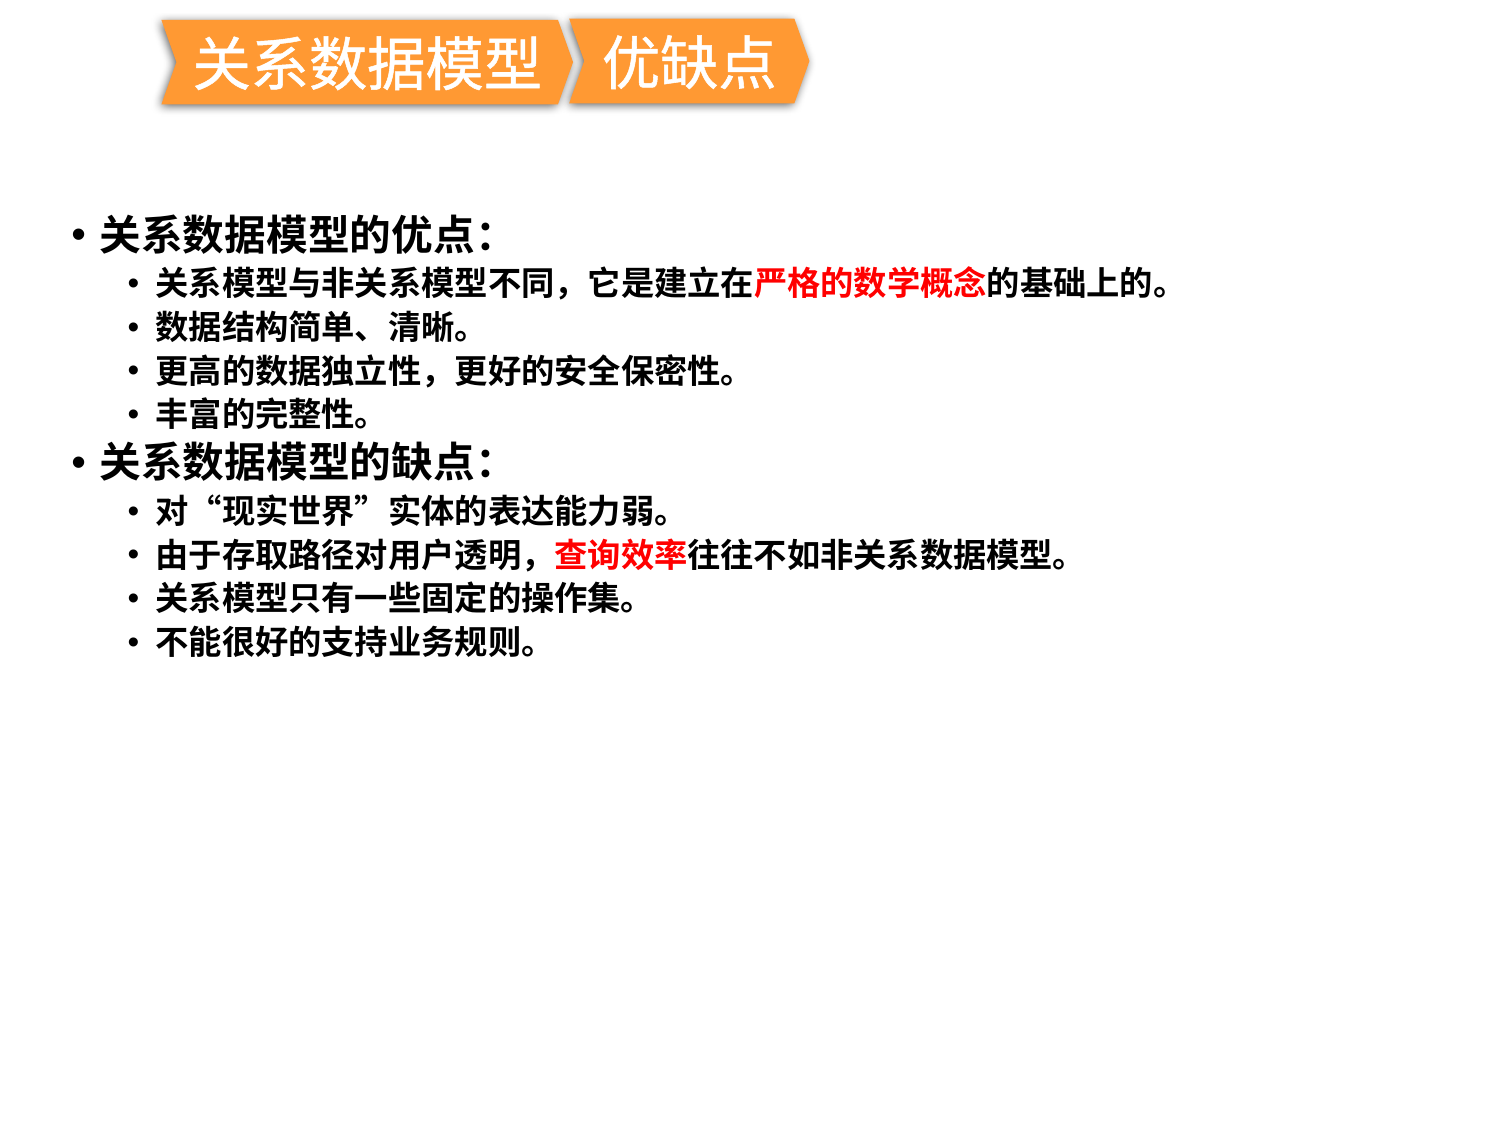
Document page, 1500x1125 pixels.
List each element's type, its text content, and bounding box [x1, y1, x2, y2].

text_box 优缺点 [569, 18, 810, 104]
title [230, 0, 1500, 140]
table_cell a [230, 15, 815, 115]
text_box 关系数据模型 [161, 19, 574, 105]
list 关系数据模型的优点： 关系模型与非关系模型不同，它是建立在严格的数学概念的基础上的。 数据结构简单、清晰。 更高的数据独立性，更好的安全保密性。 丰富的完整性。 关系数据模型的缺点： 对“现实世界”实体的表达能力弱。 由于存取路径对用户透明，查询效率往往不如非关系数据模型。 关系模型只有一些固定的操作集。 不能很好的支持业务规则。 [0, 206, 1288, 960]
